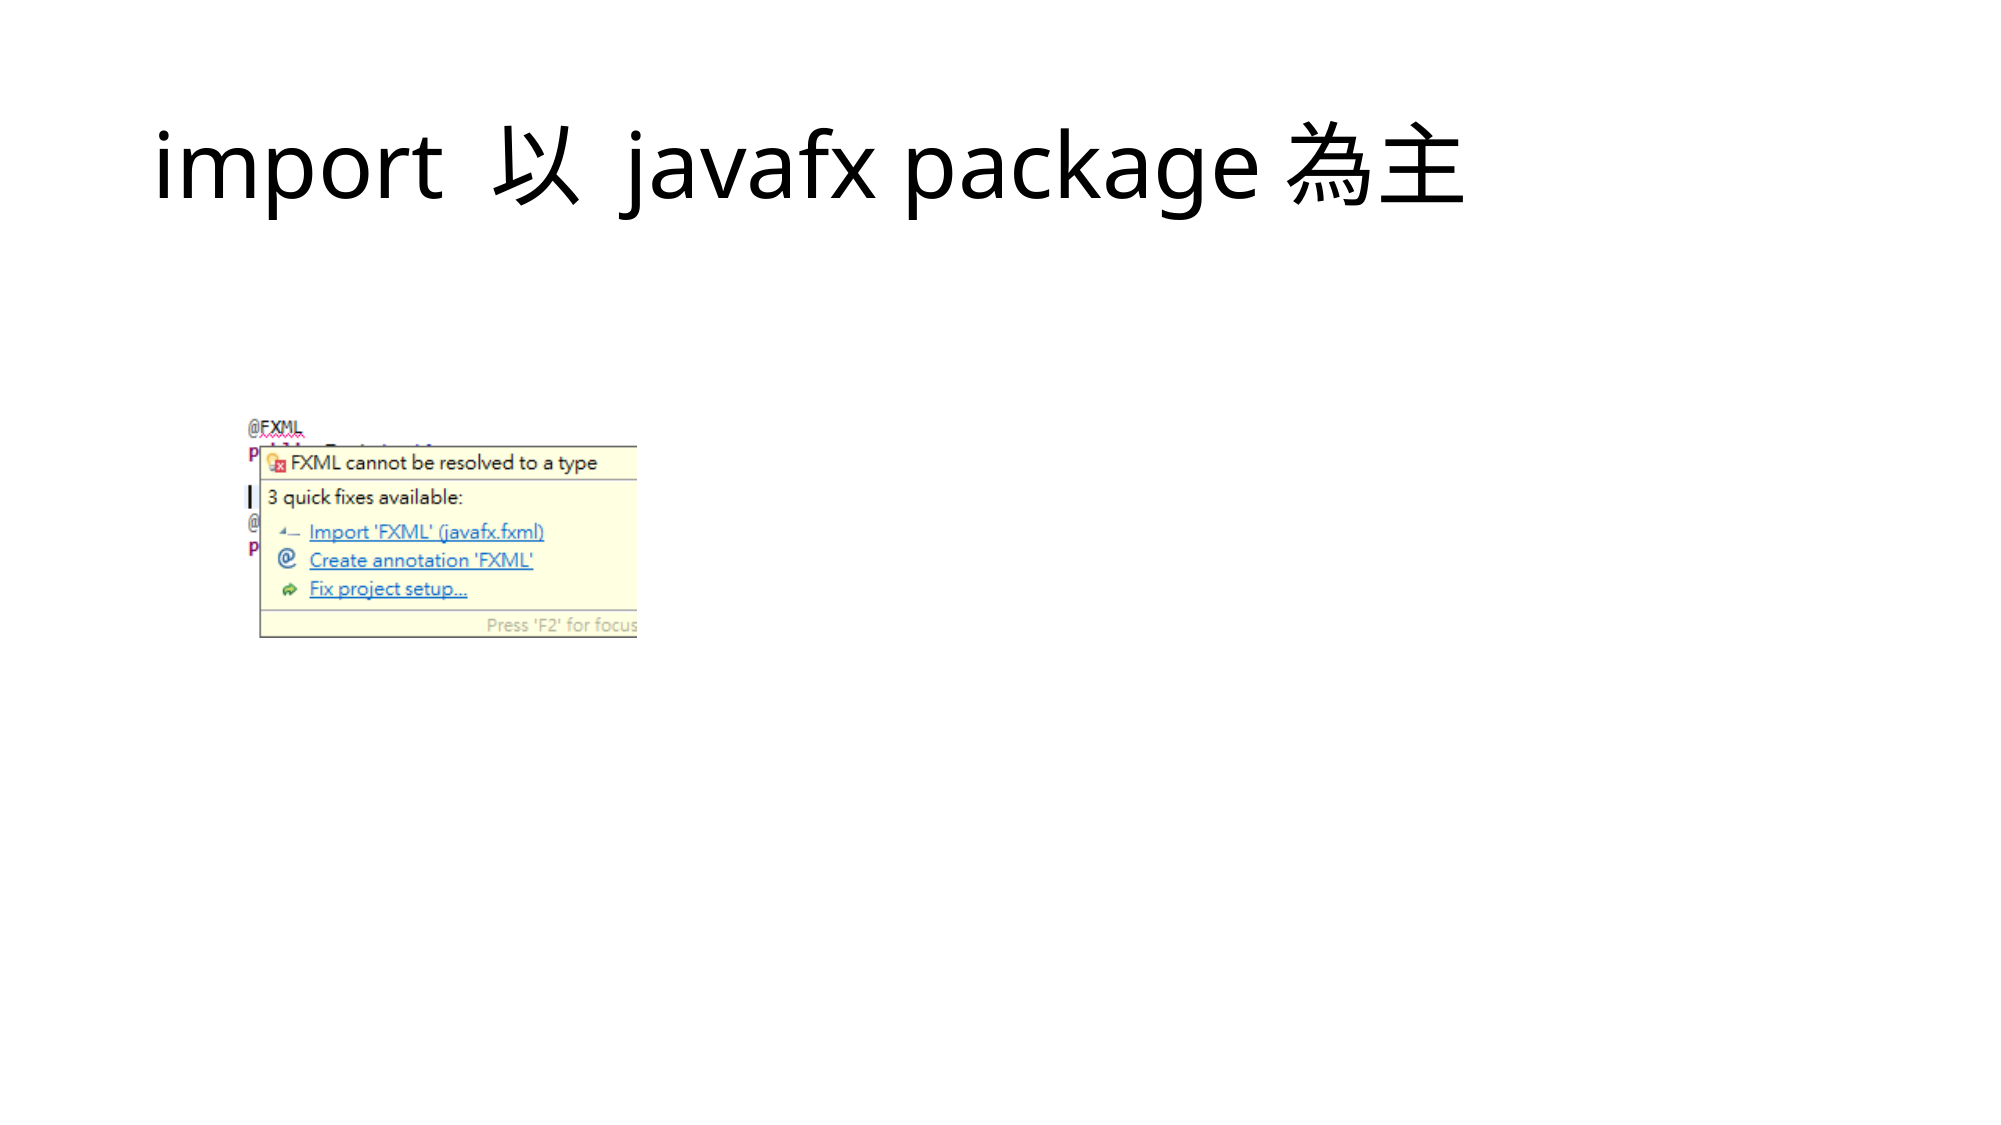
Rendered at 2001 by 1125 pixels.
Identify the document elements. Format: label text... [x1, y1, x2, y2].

picture [244, 413, 638, 638]
title import 以 javafx package為主 [137, 59, 1863, 278]
